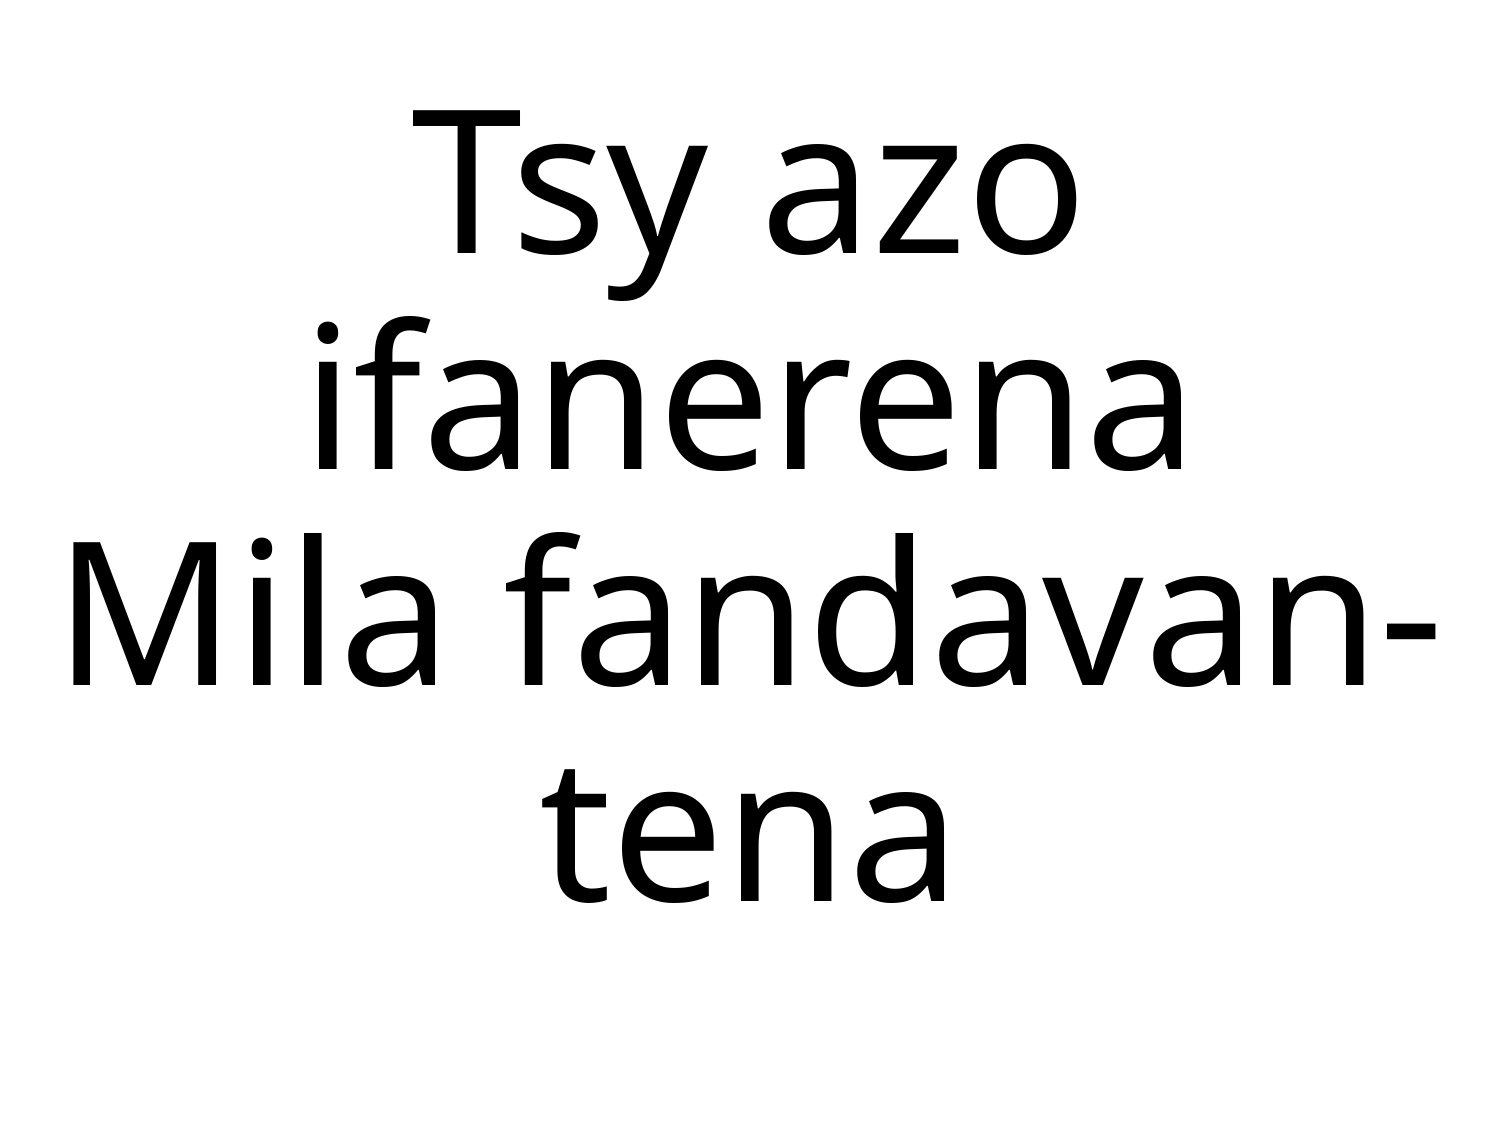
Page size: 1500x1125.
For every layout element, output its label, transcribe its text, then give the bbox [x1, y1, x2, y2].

title Tsy azo ifanerena Mila fandavan-tena [0, 403, 1500, 622]
